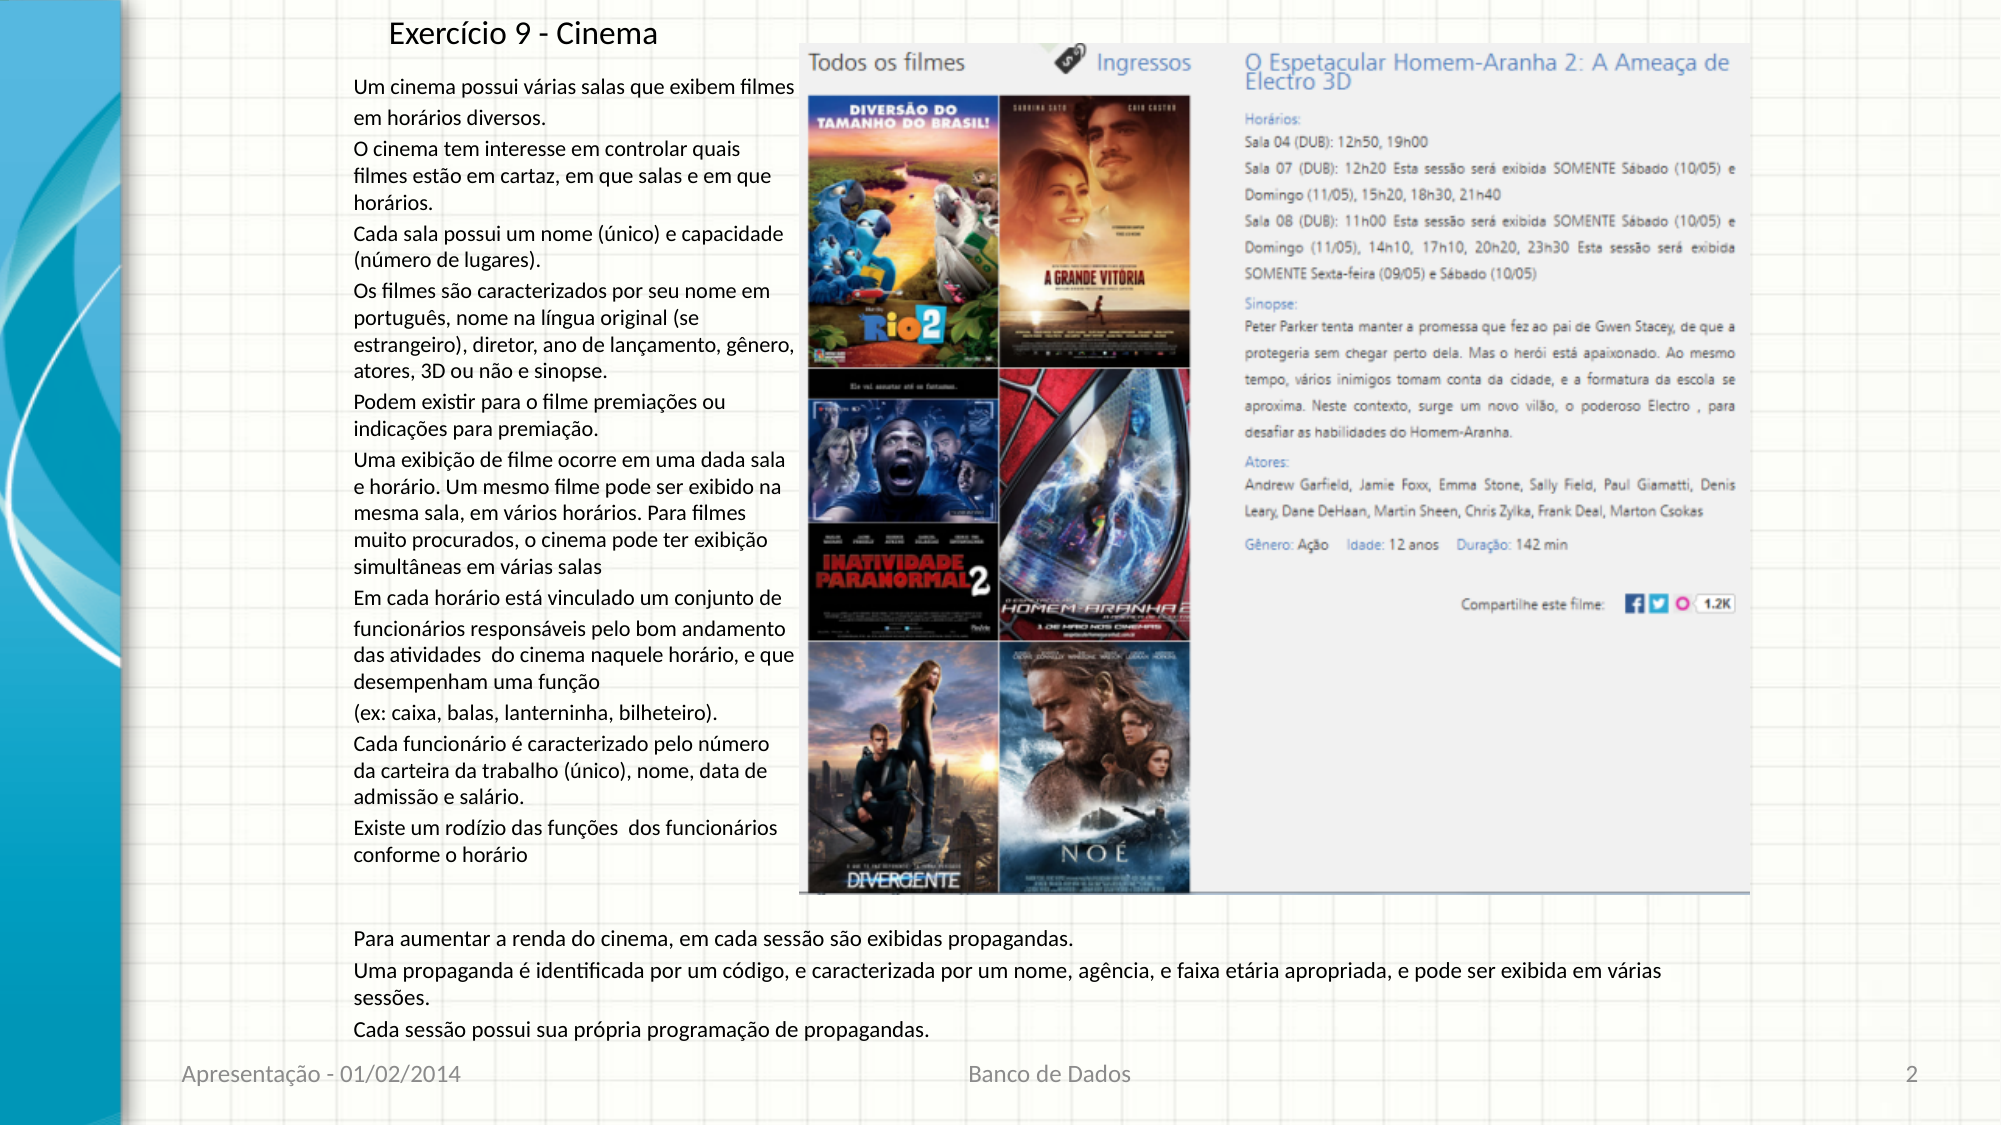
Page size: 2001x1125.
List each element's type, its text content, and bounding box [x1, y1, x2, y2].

slide_number 2 [1466, 1042, 1934, 1103]
title Exercício 9 - Cinema [373, 7, 1699, 55]
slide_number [166, 1042, 634, 1103]
picture [0, 0, 2001, 1125]
footer Banco de Dados [733, 1059, 1367, 1103]
list Um cinema possui várias salas que exibem filmes em horários diversos. O cinema tem interesse em controlar quais filmes estão em cartaz, em que salas e em que horários. Cada sala possui um nome (único) e capacidade (número de lugares). Os filmes são caracterizados por seu nome em português, nome na língua original (se estrangeiro), diretor, ano de lançamento, gênero, atores, 3D ou não e sinopse. Podem existir para o filme premiações ou indicações para premiação. Uma exibição de filme ocorre em uma dada sala e horário. Um mesmo filme pode ser exibido na mesma sala, em vários horários. Para filmes muito procurados, o cinema pode ter exibição simultâneas em várias salas Em cada horário está vinculado um conjunto de funcionários responsáveis pelo bom andamento das atividades do cinema naquele horário, e que desempenham uma função (ex: caixa, balas, lanterninha, bilheteiro). Cada funcionário é caracterizado pelo número da carteira da trabalho (único), nome, data de admissão e salário. Existe um rodízio das funções dos funcionários conforme o horário [338, 65, 793, 894]
text_box Para aumentar a renda do cinema, em cada sessão são exibidas propagandas. Uma propaganda é identificada por um código, e caracterizada por um nome, agência, e faixa etária apropriada, e pode ser exibida em várias sessões. Cada sessão possui sua própria programação de propagandas. [338, 915, 1733, 1059]
